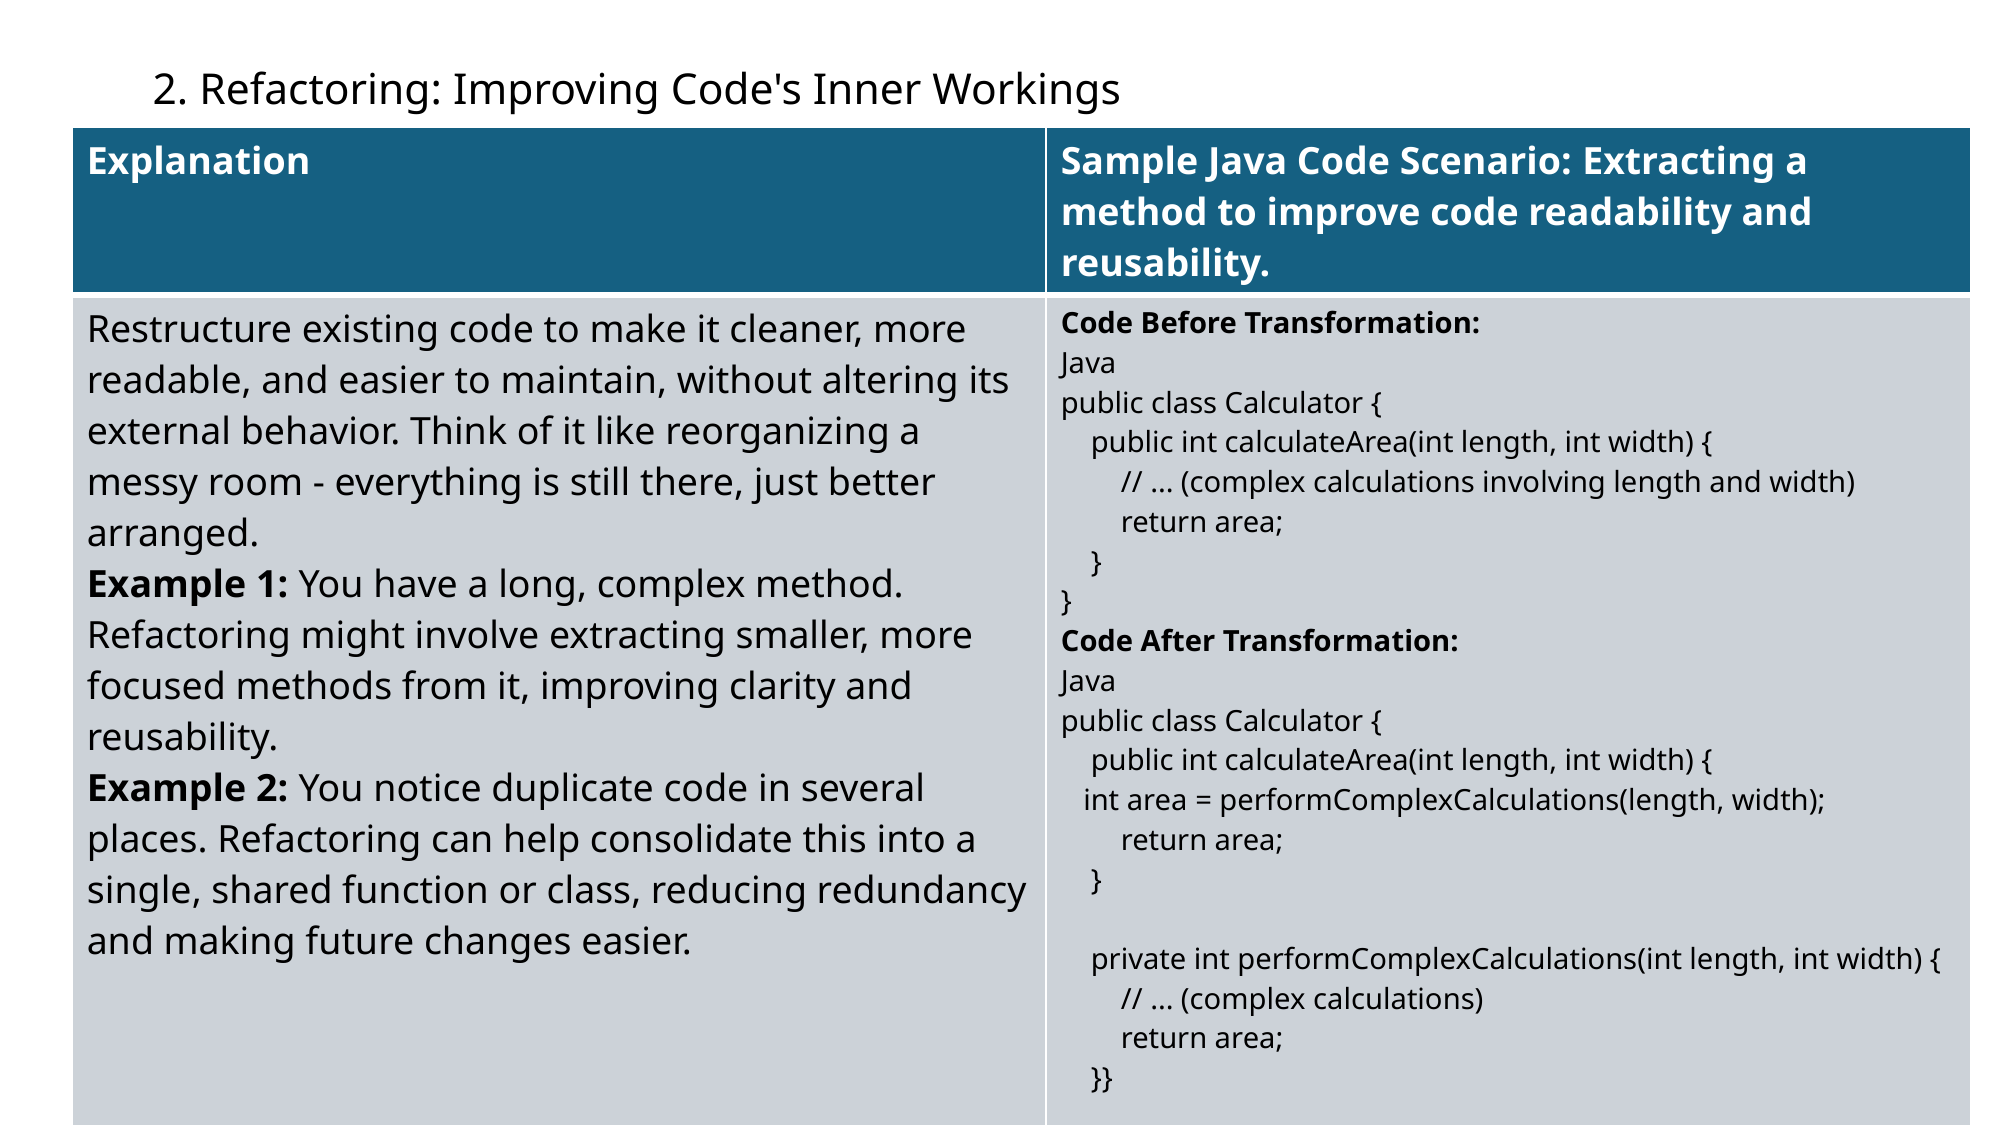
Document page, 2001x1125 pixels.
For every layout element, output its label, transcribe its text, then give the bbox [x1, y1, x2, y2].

table_cell Code Before Transformation: Java public class Calculator { public int calculateArea(int length, int width) { // ... (complex calculations involving length and width) return area; } } Code After Transformation: Java public class Calculator { public int calculateArea(int length, int width) { int area = performComplexCalculations(length, width); return area; } private int performComplexCalculations(int length, int width) { // ... (complex calculations) return area; }} [1047, 298, 1970, 1125]
table_header Sample Java Code Scenario: Extracting a method to improve code readability and reusability. [1047, 128, 1970, 292]
table_cell Restructure existing code to make it cleaner, more readable, and easier to maintain, without altering its external behavior. Think of it like reorganizing a messy room - everything is still there, just better arranged. Example 1: You have a long, complex method. Refactoring might involve extracting smaller, more focused methods from it, improving clarity and reusability. Example 2: You notice duplicate code in several places. Refactoring can help consolidate this into a single, shared function or class, reducing redundancy and making future changes easier. [73, 298, 1045, 1125]
table_header Explanation [73, 128, 1045, 292]
title 2. Refactoring: Improving Code's Inner Workings [137, 59, 1863, 122]
